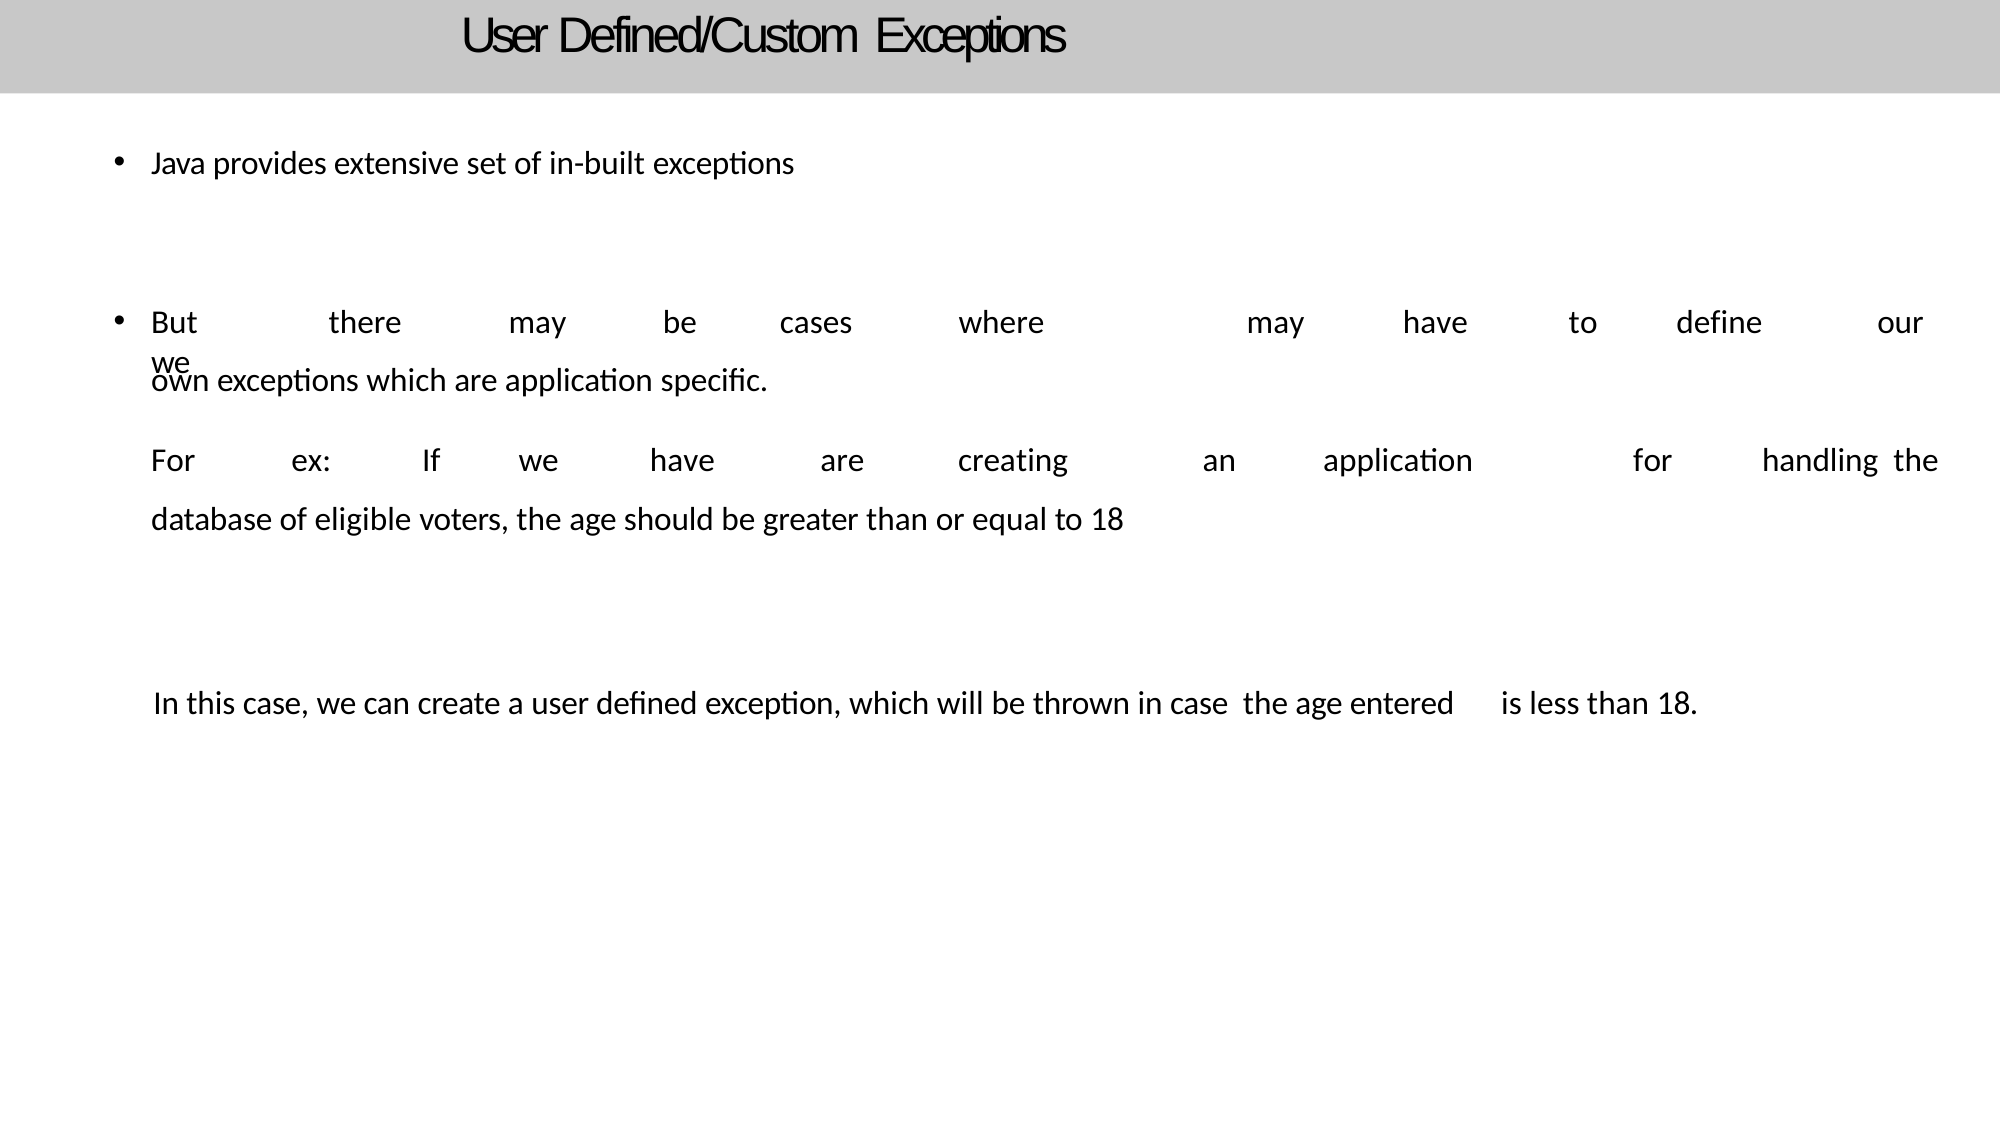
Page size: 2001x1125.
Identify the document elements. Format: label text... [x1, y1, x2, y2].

text_box In this case, we can create a user defined exception, which will be thrown in case the age entered is less than 18. [149, 652, 1941, 721]
title User Defined/Custom Exceptions [458, 0, 1542, 190]
text_box Java provides extensive set of in-built exceptions [111, 139, 458, 182]
text_box may have to define our [1244, 297, 1954, 340]
text_box own exceptions which are application specific. For ex: If we have are creating an application for handling the database of eligible voters, the age should be greater than or equal to 18 [149, 342, 1953, 538]
text_box [0, 0, 458, 94]
text_box But there may be cases where we [111, 297, 1187, 380]
text_box [1542, 0, 2000, 94]
